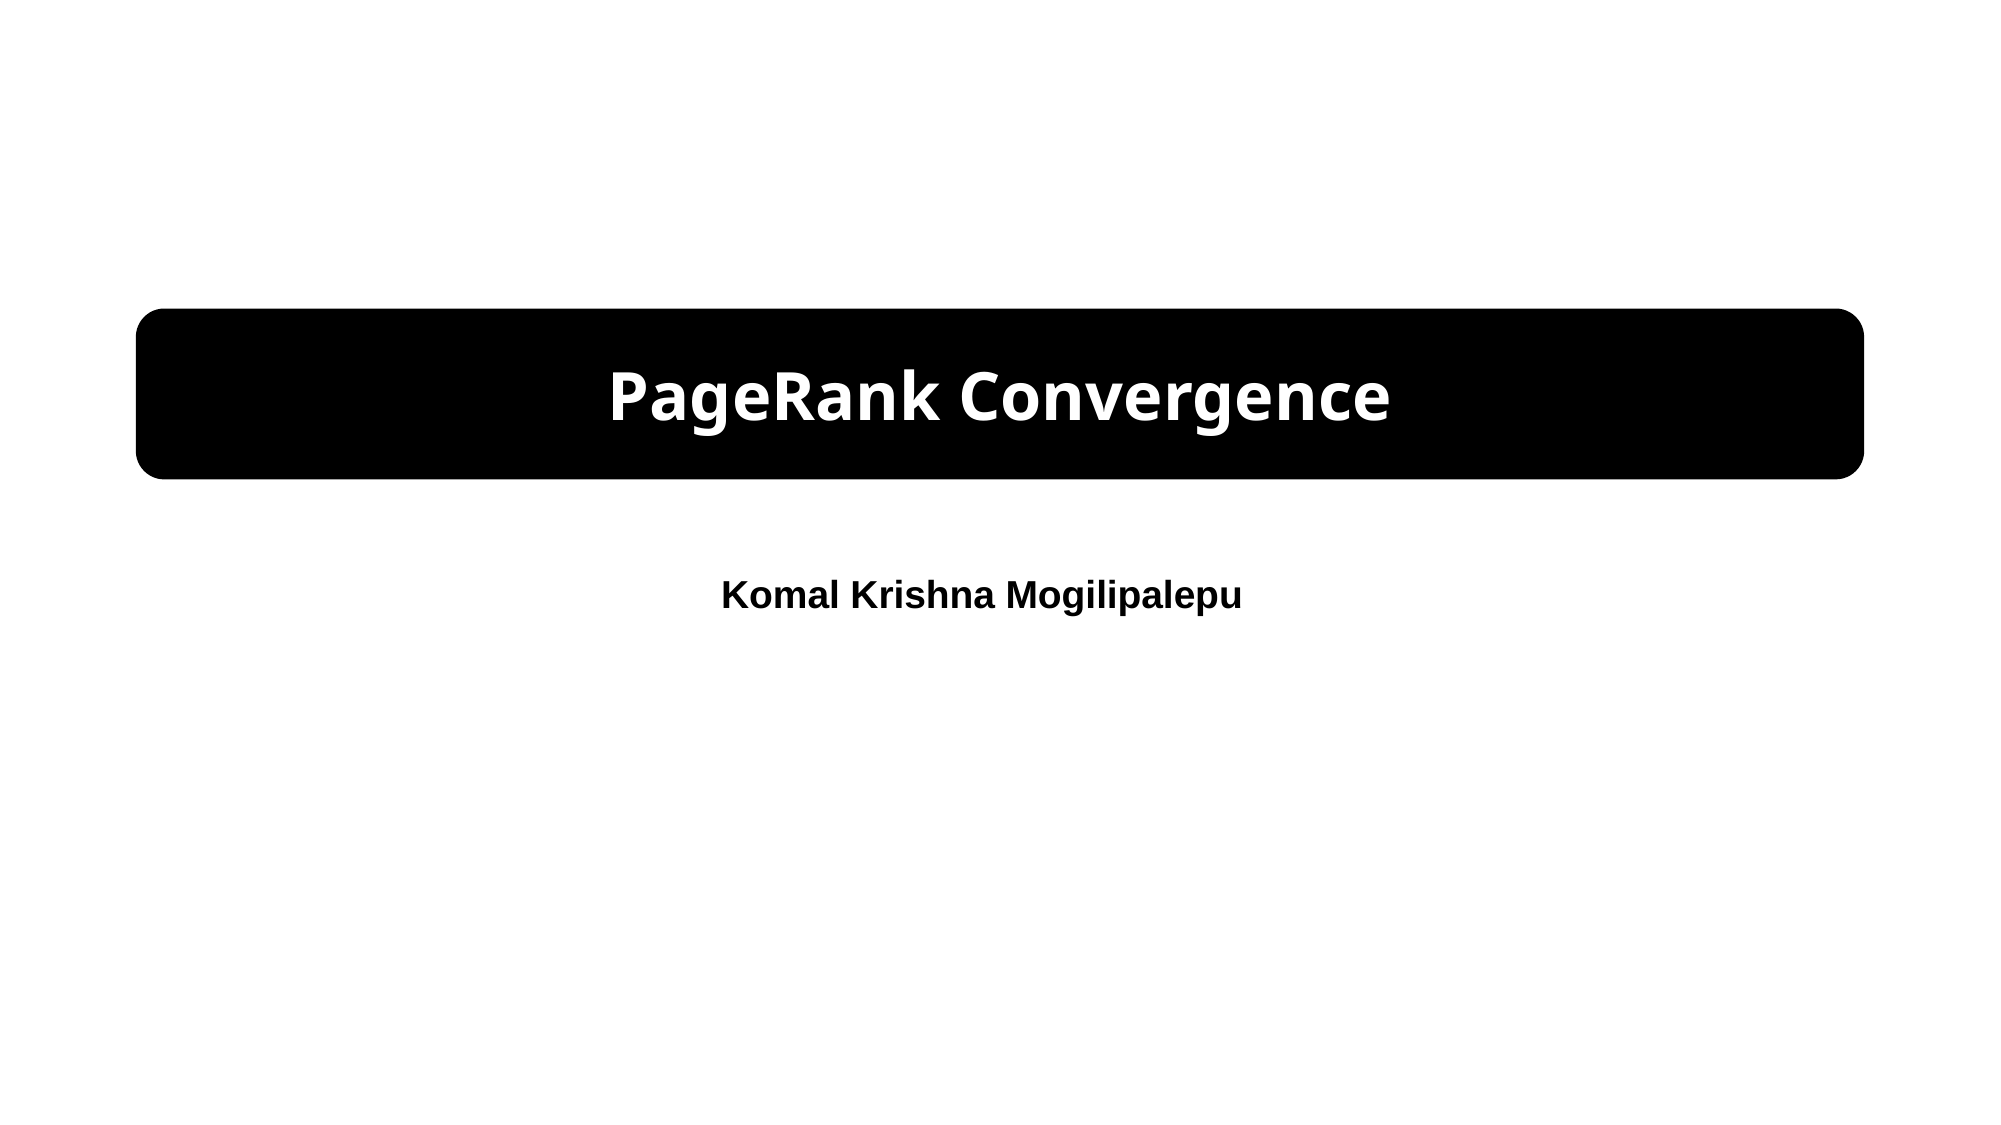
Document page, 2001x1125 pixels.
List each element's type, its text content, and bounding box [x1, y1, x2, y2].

text_box Komal Krishna Mogilipalepu [685, 562, 1266, 624]
text_box PageRank Convergence [135, 307, 1865, 480]
